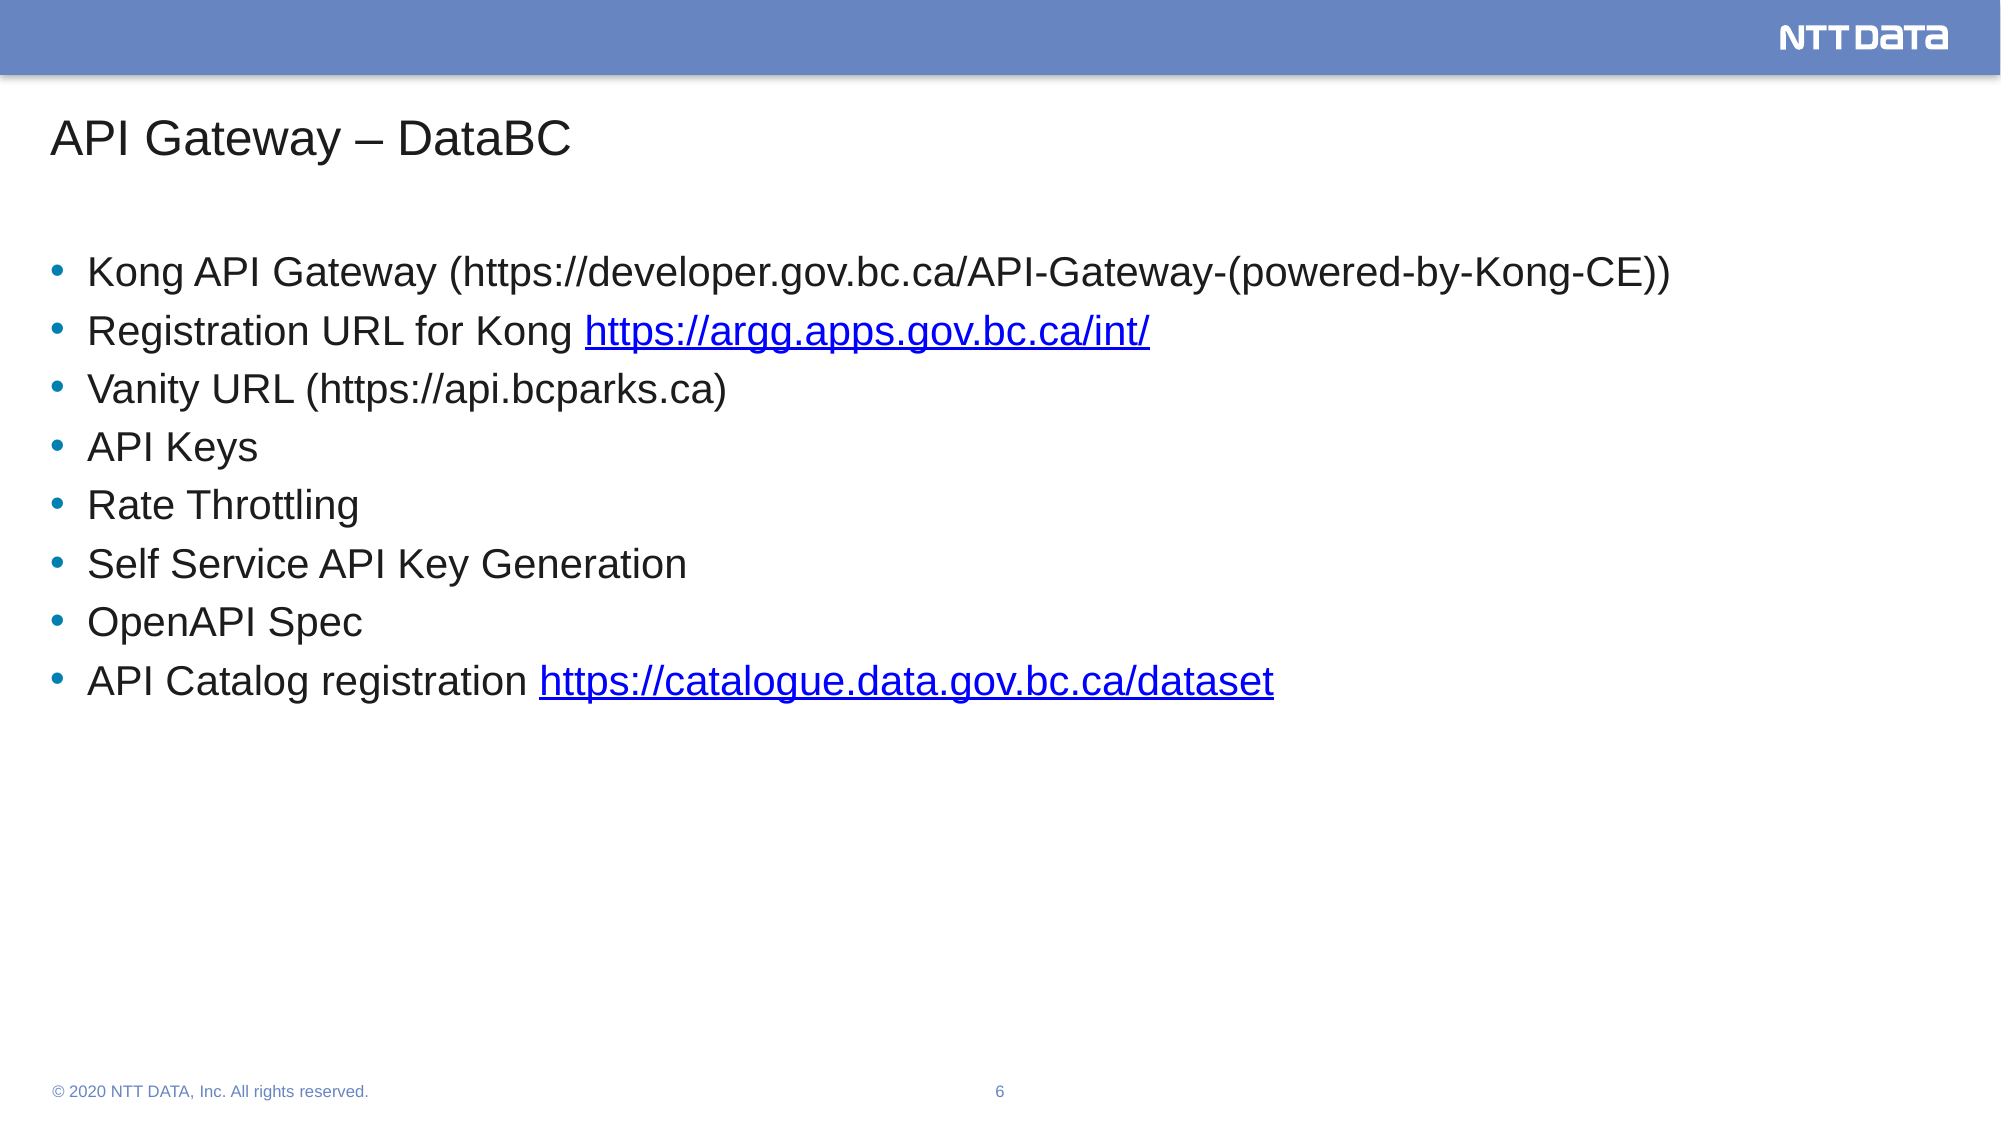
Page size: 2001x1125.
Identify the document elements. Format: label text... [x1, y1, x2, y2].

footer © 2020 NTT DATA, Inc. All rights reserved. [37, 1075, 398, 1106]
list Kong API Gateway (https://developer.gov.bc.ca/API-Gateway-(powered-by-Kong-CE)) Registration URL for Kong https://argg.apps.gov.bc.ca/int/ Vanity URL (https://api.bcparks.ca) API Keys Rate Throttling Self Service API Key Generation OpenAPI Spec API Catalog registration https://catalogue.data.gov.bc.ca/dataset [50, 237, 1950, 1020]
title API Gateway – DataBC [50, 104, 1950, 196]
slide_number 6 [945, 1075, 1055, 1106]
